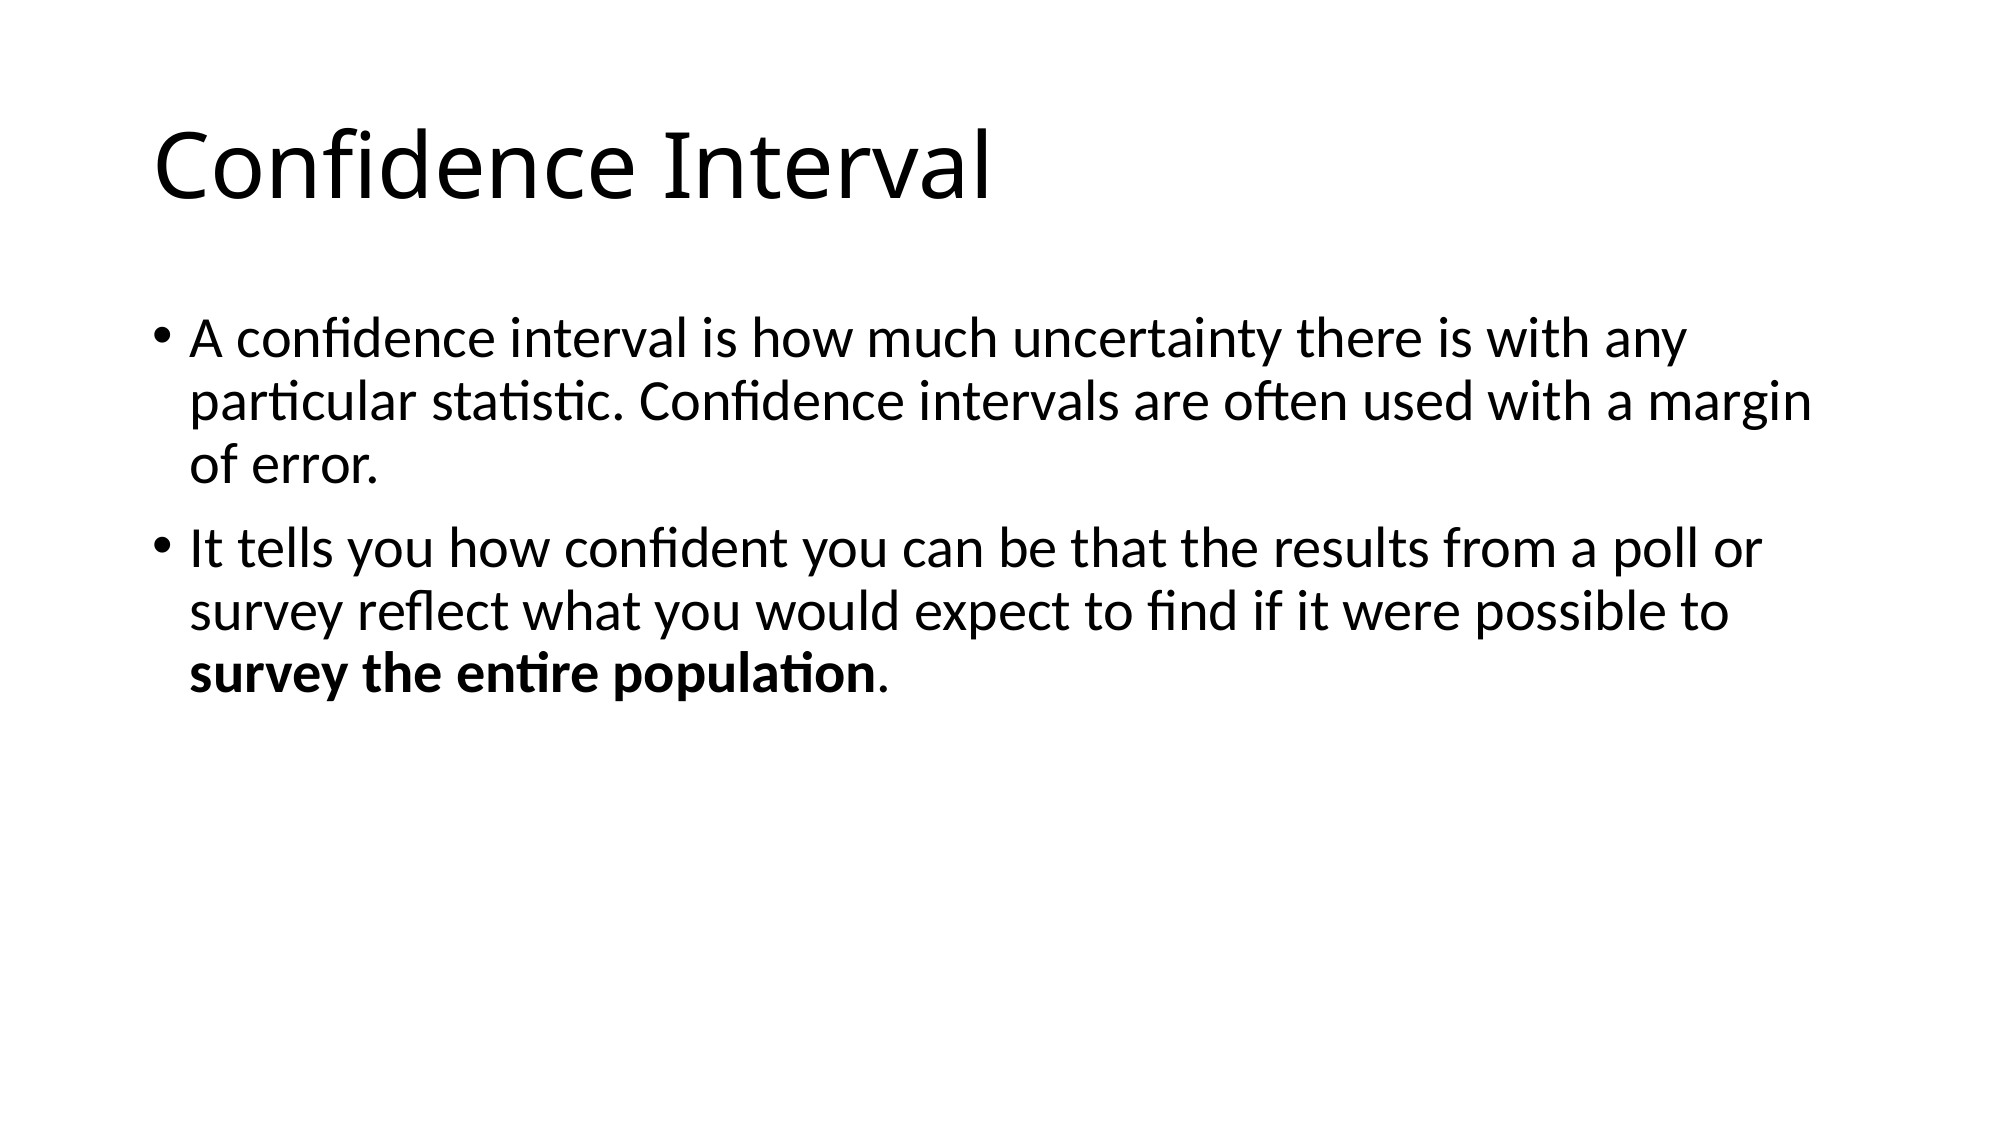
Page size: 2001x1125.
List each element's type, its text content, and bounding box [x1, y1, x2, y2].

list A confidence interval is how much uncertainty there is with any particular statistic. Confidence intervals are often used with a margin of error. It tells you how confident you can be that the results from a poll or survey reflect what you would expect to find if it were possible to survey the entire population. [137, 299, 1863, 1014]
title Confidence Interval [137, 59, 1863, 278]
